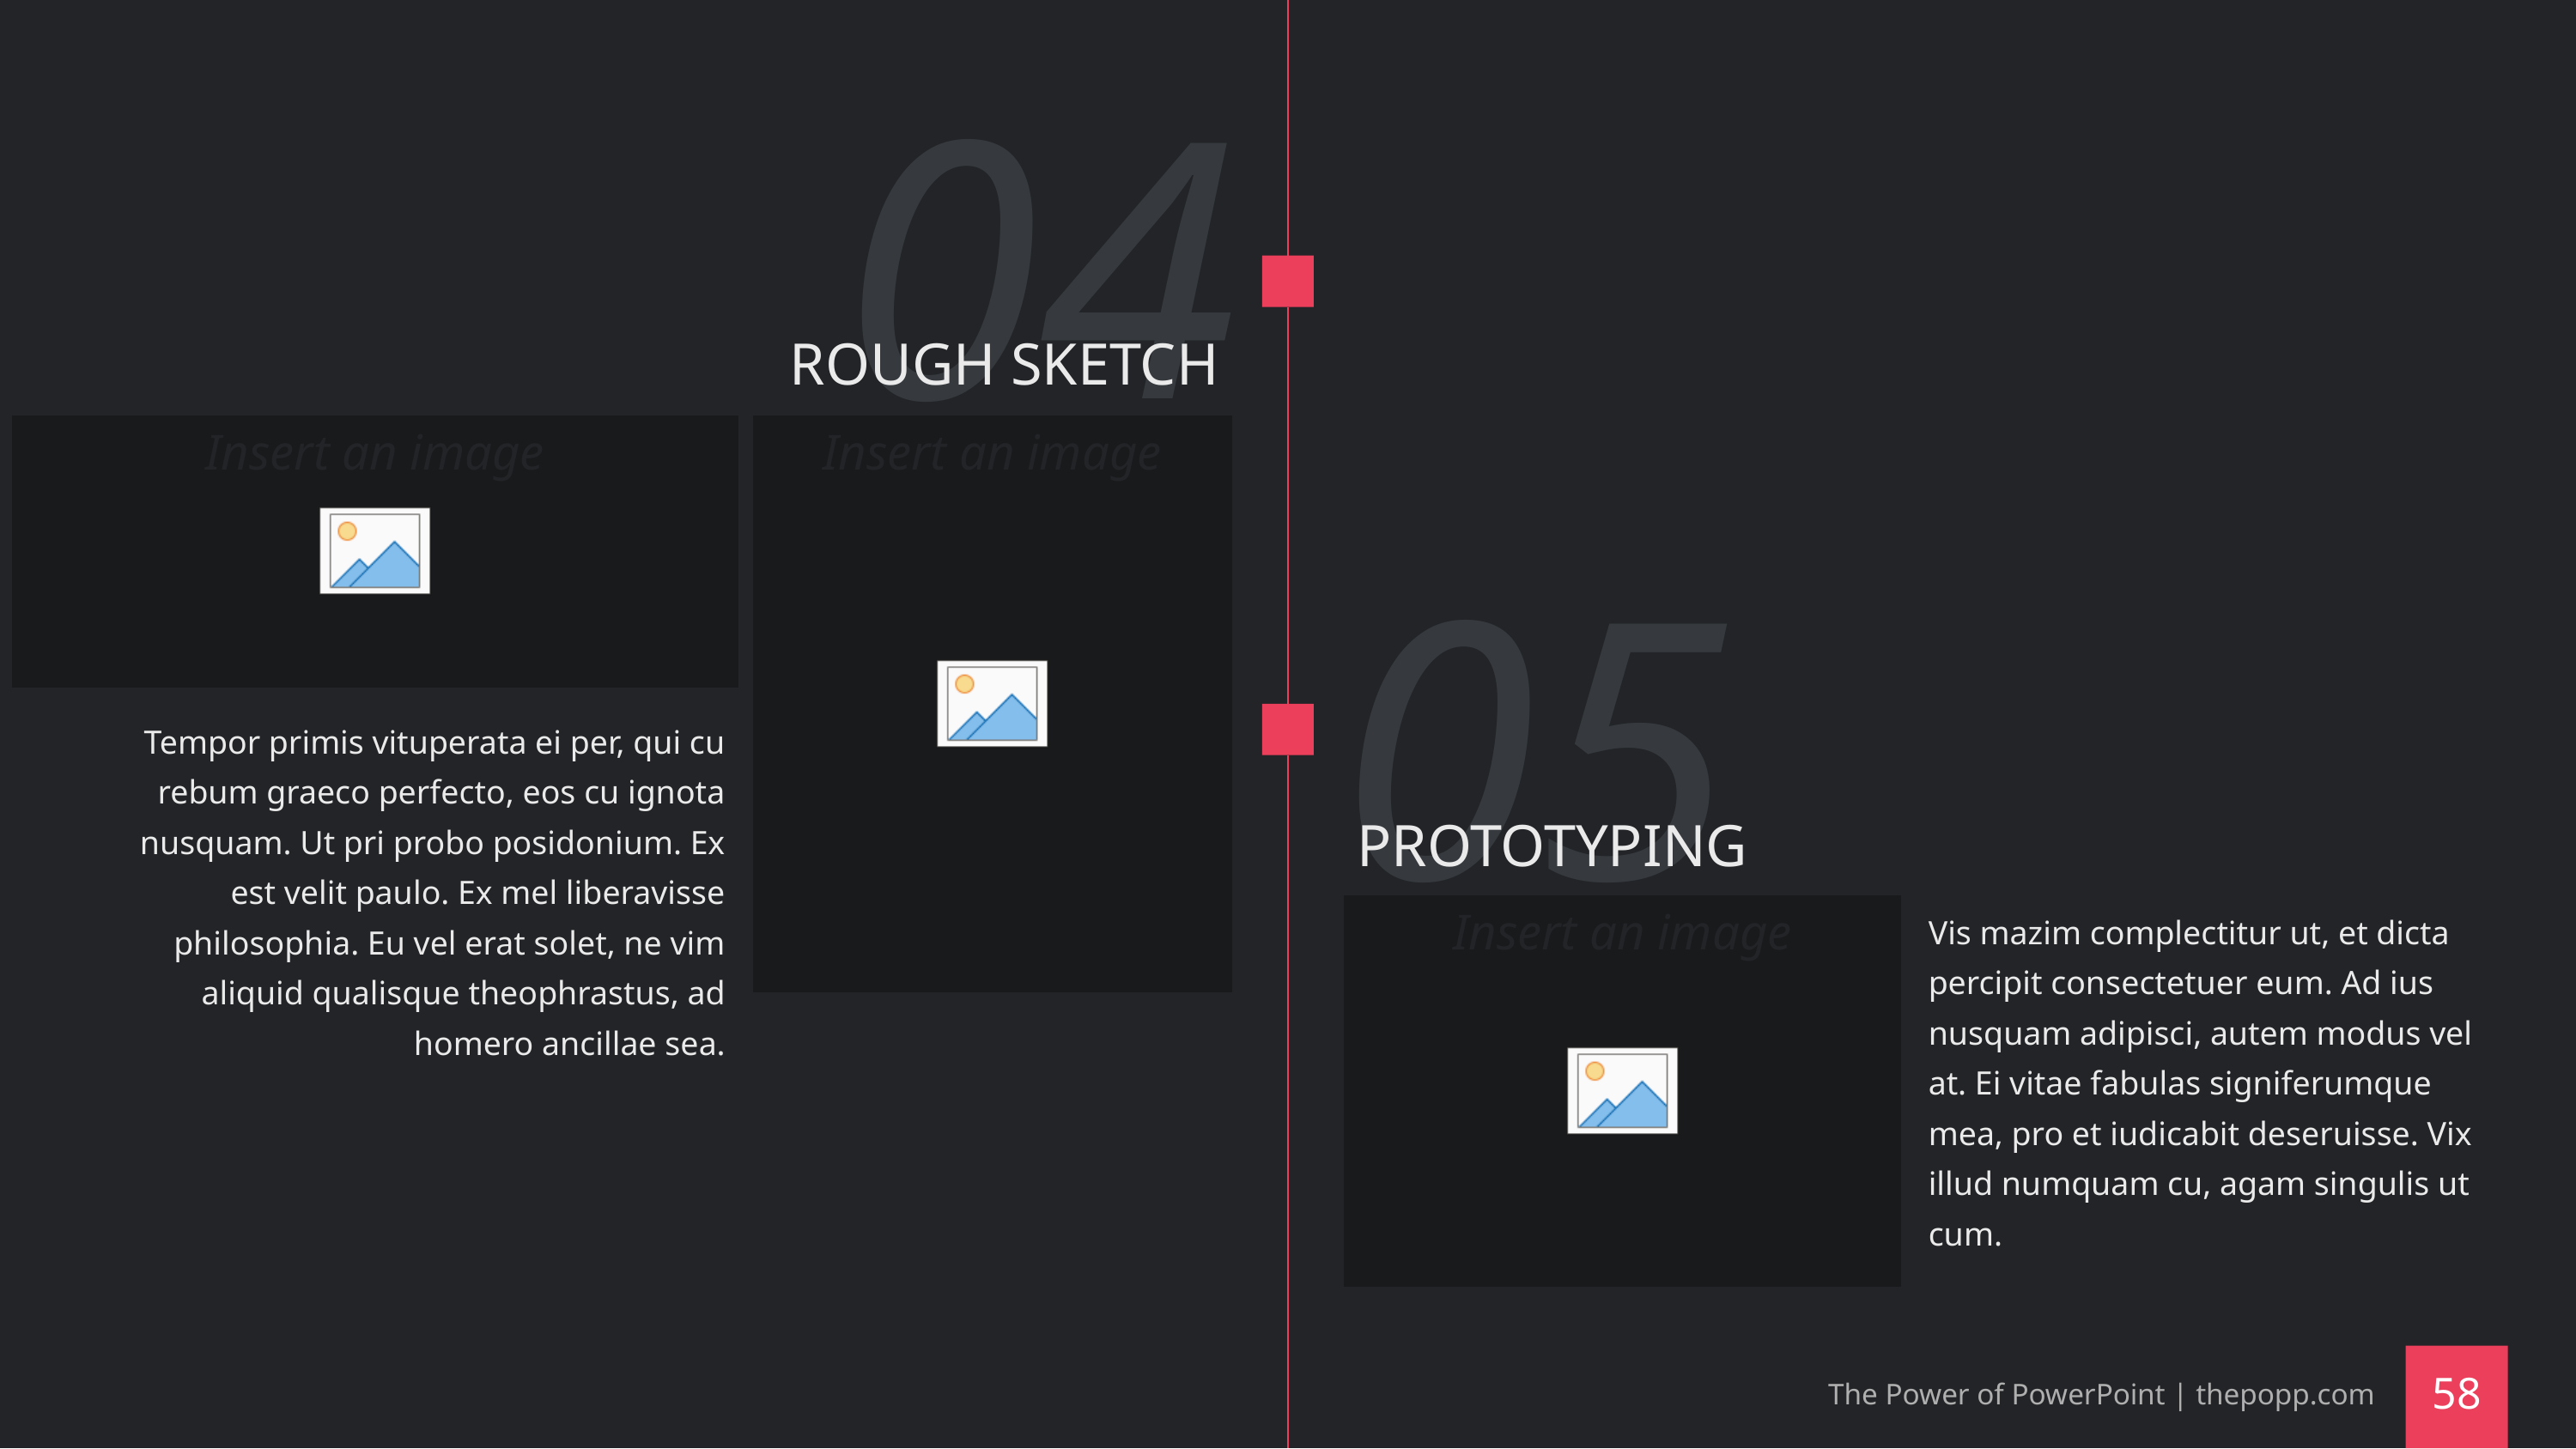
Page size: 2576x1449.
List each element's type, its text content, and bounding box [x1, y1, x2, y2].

list ROUGH SKETCH [525, 295, 1232, 403]
list 05 [1326, 550, 1756, 924]
picture [752, 415, 1232, 993]
picture [1344, 894, 1902, 1287]
footer The Power of PowerPoint | thepopp.com [1519, 1356, 2389, 1434]
list Tempor primis vituperata ei per, qui cu rebum graeco perfecto, eos cu ignota nusquam. Ut pri probo posidonium. Ex est velit paulo. Ex mel liberavisse philosophia. Eu vel erat solet, ne vim aliquid qualisque theophrastus, ad homero ancillae sea. [118, 703, 738, 1317]
picture [12, 415, 738, 688]
list 04 [819, 69, 1249, 442]
list PROTOTYPING [1344, 776, 2051, 885]
list Vis mazim complectitur ut, et dicta percipit consectetuer eum. Ad ius nusquam adipisci, autem modus vel at. Ei vitae fabulas signiferumque mea, pro et iudicabit deseruisse. Vix illud numquam cu, agam singulis ut cum. [1915, 894, 2507, 1287]
slide_number 58 [2404, 1356, 2509, 1434]
